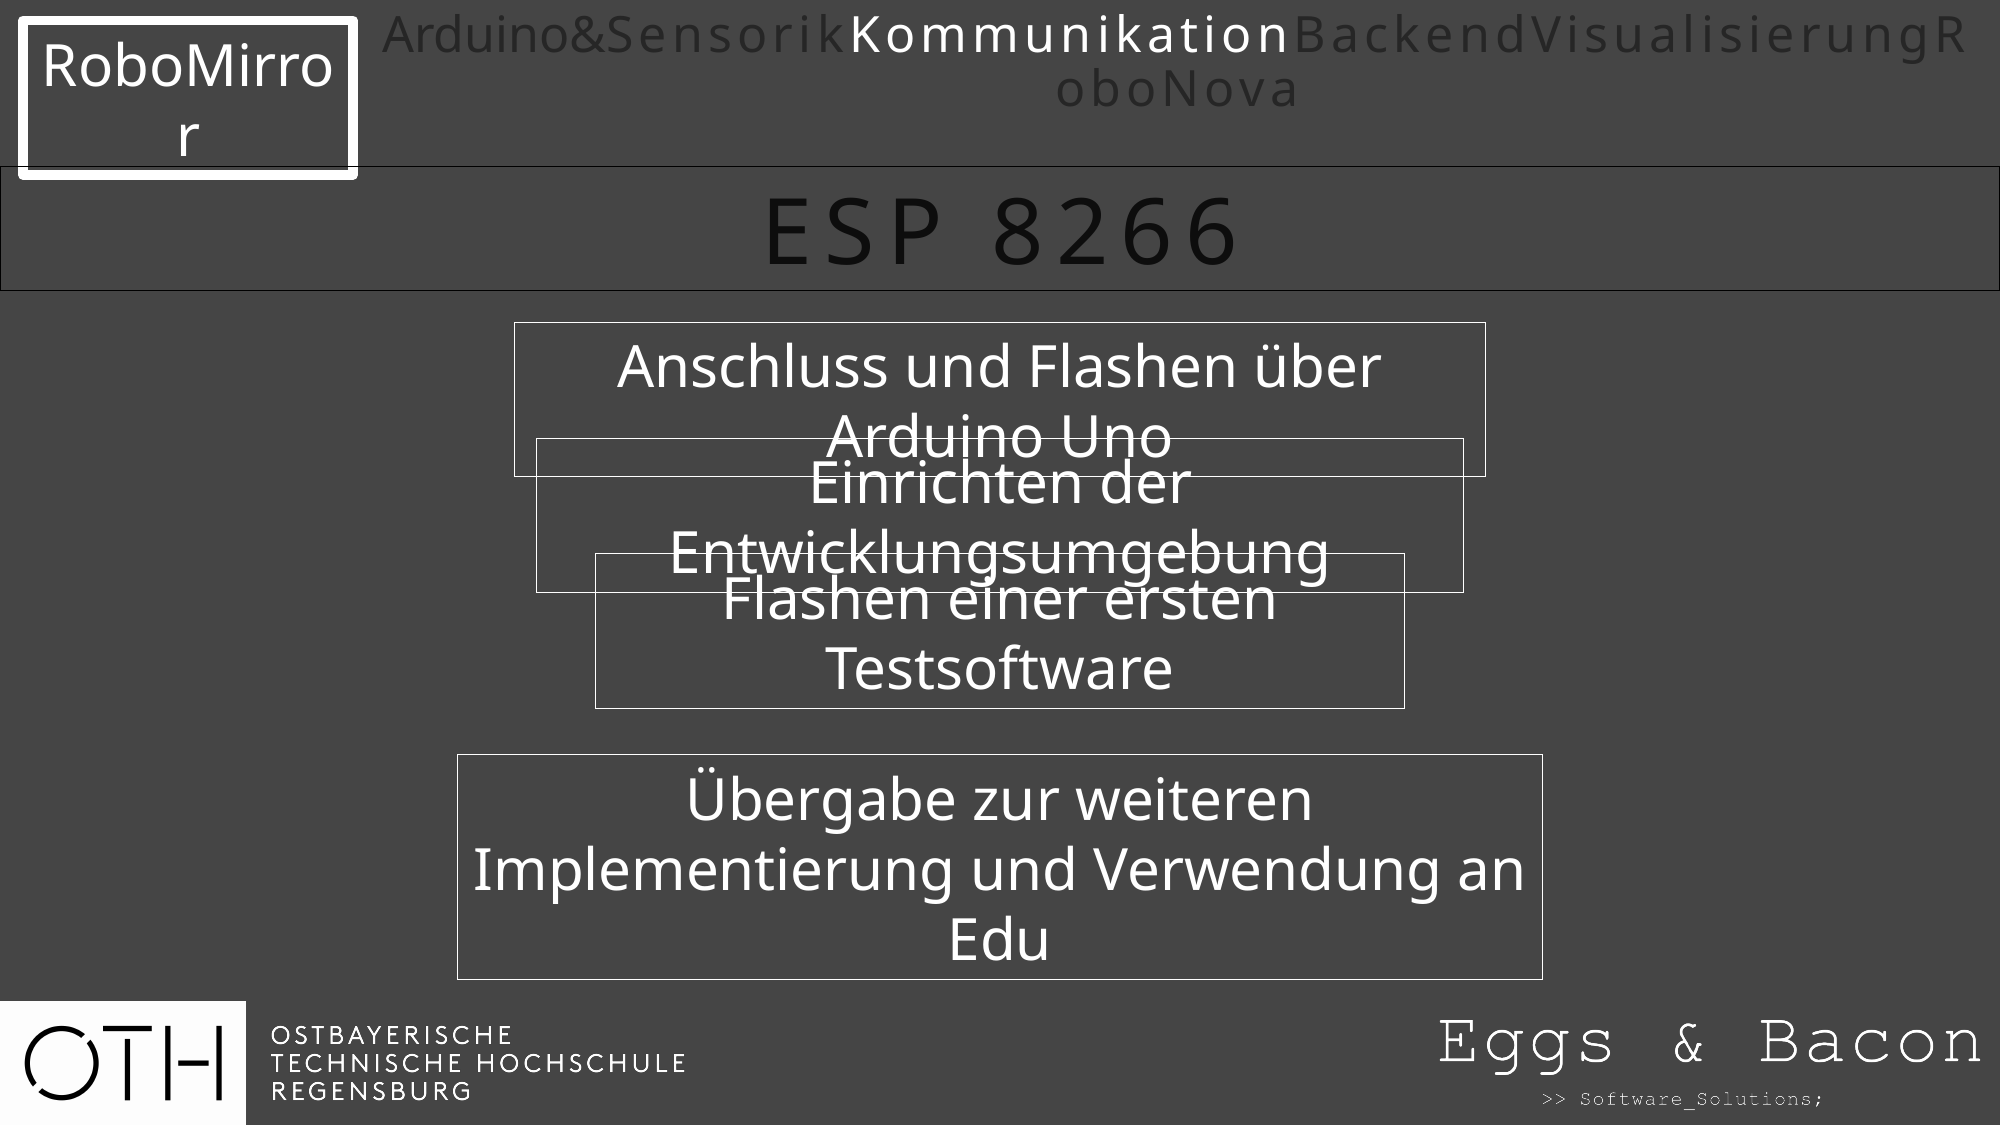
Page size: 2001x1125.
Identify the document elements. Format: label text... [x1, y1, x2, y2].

text_box RoboMirror [23, 20, 353, 166]
text_box Anschluss und Flashen über Arduino Uno [514, 322, 1486, 477]
picture [1377, 1001, 2000, 1125]
text_box ESP 8266 [0, 166, 2000, 291]
text_box Flashen einer ersten Testsoftware [595, 553, 1405, 709]
picture [0, 1001, 709, 1125]
text_box Übergabe zur weiteren Implementierung und Verwendung an Edu [457, 754, 1543, 980]
title Arduino&SensorikKommunikationBackendVisualisierungRoboNova [353, 33, 2000, 94]
text_box Einrichten der Entwicklungsumgebung [536, 438, 1464, 593]
